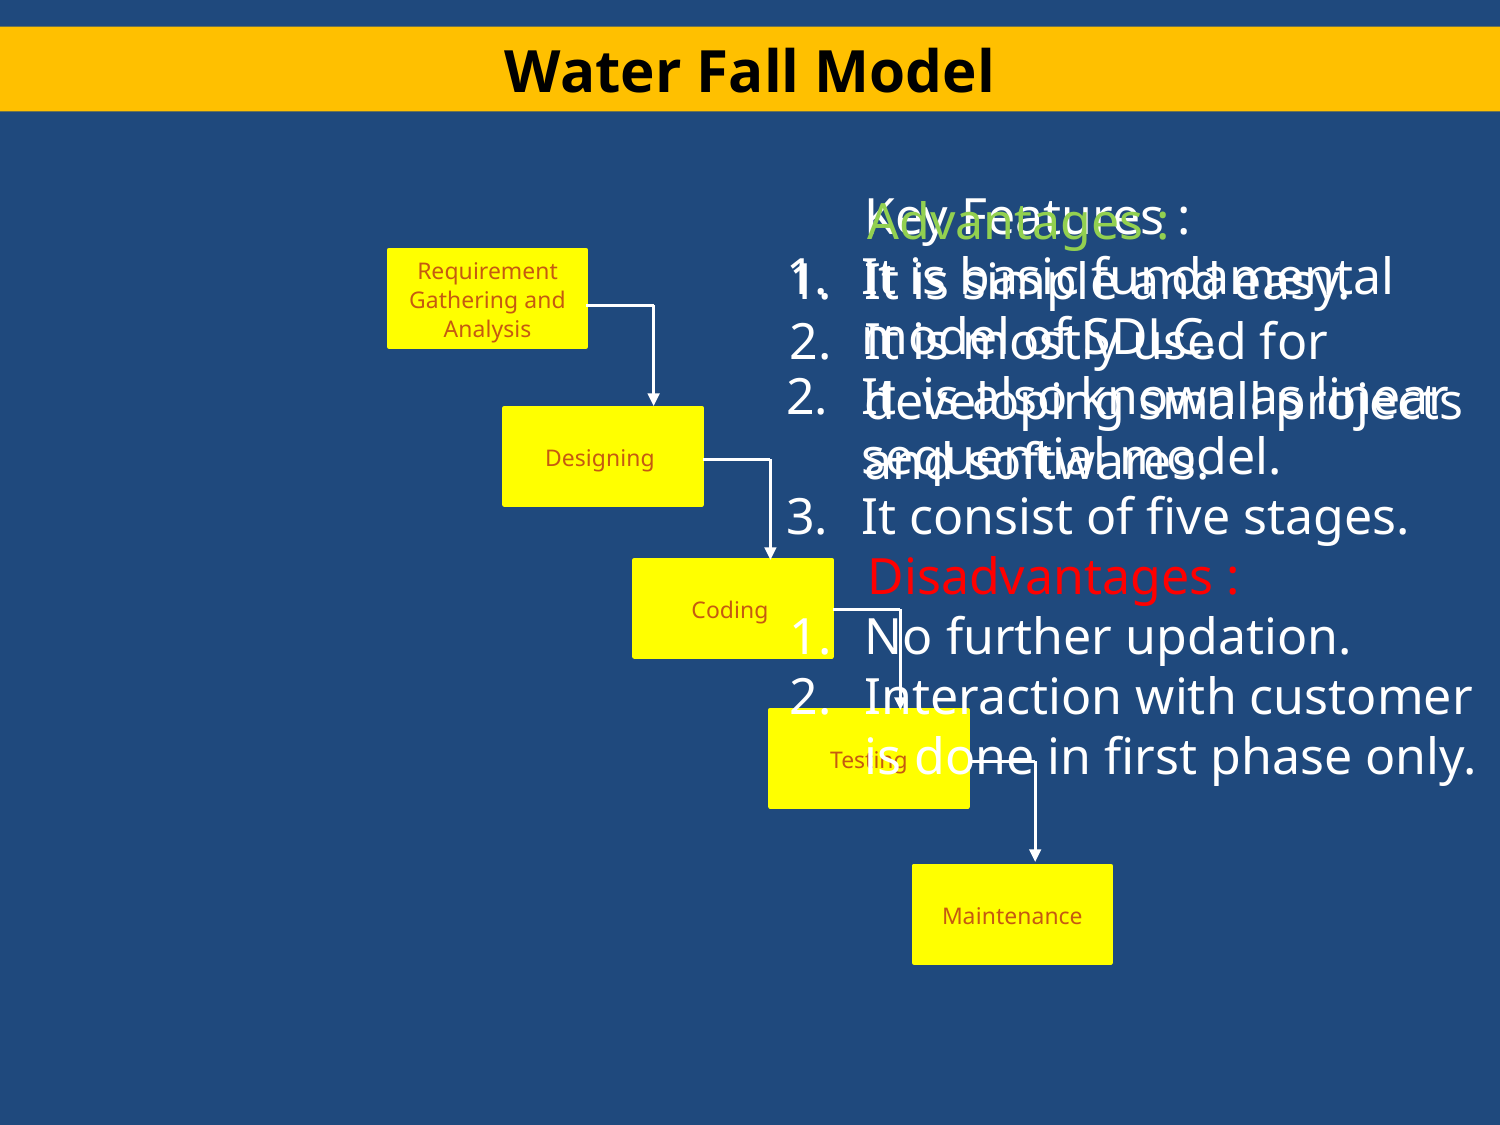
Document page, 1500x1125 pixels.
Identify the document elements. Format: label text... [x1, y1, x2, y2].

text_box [388, 249, 1112, 963]
text_box Disadvantages : No further updation. Interaction with customer is done in first phase only. [1155, 537, 1500, 793]
text_box Key Features : It is basic fundamental model of SDLC. It is also known as linear sequential model. It consist of five stages. [1155, 497, 1497, 537]
text_box Key Features : It is basic fundamental model of SDLC. It is also known as linear sequential model. It consist of five stages. [771, 177, 1497, 249]
text_box Advantages : It is simple and easy. It is mostly used for developing small projects and softwares. [774, 181, 1500, 497]
text_box Water Fall Model [0, 26, 1500, 112]
